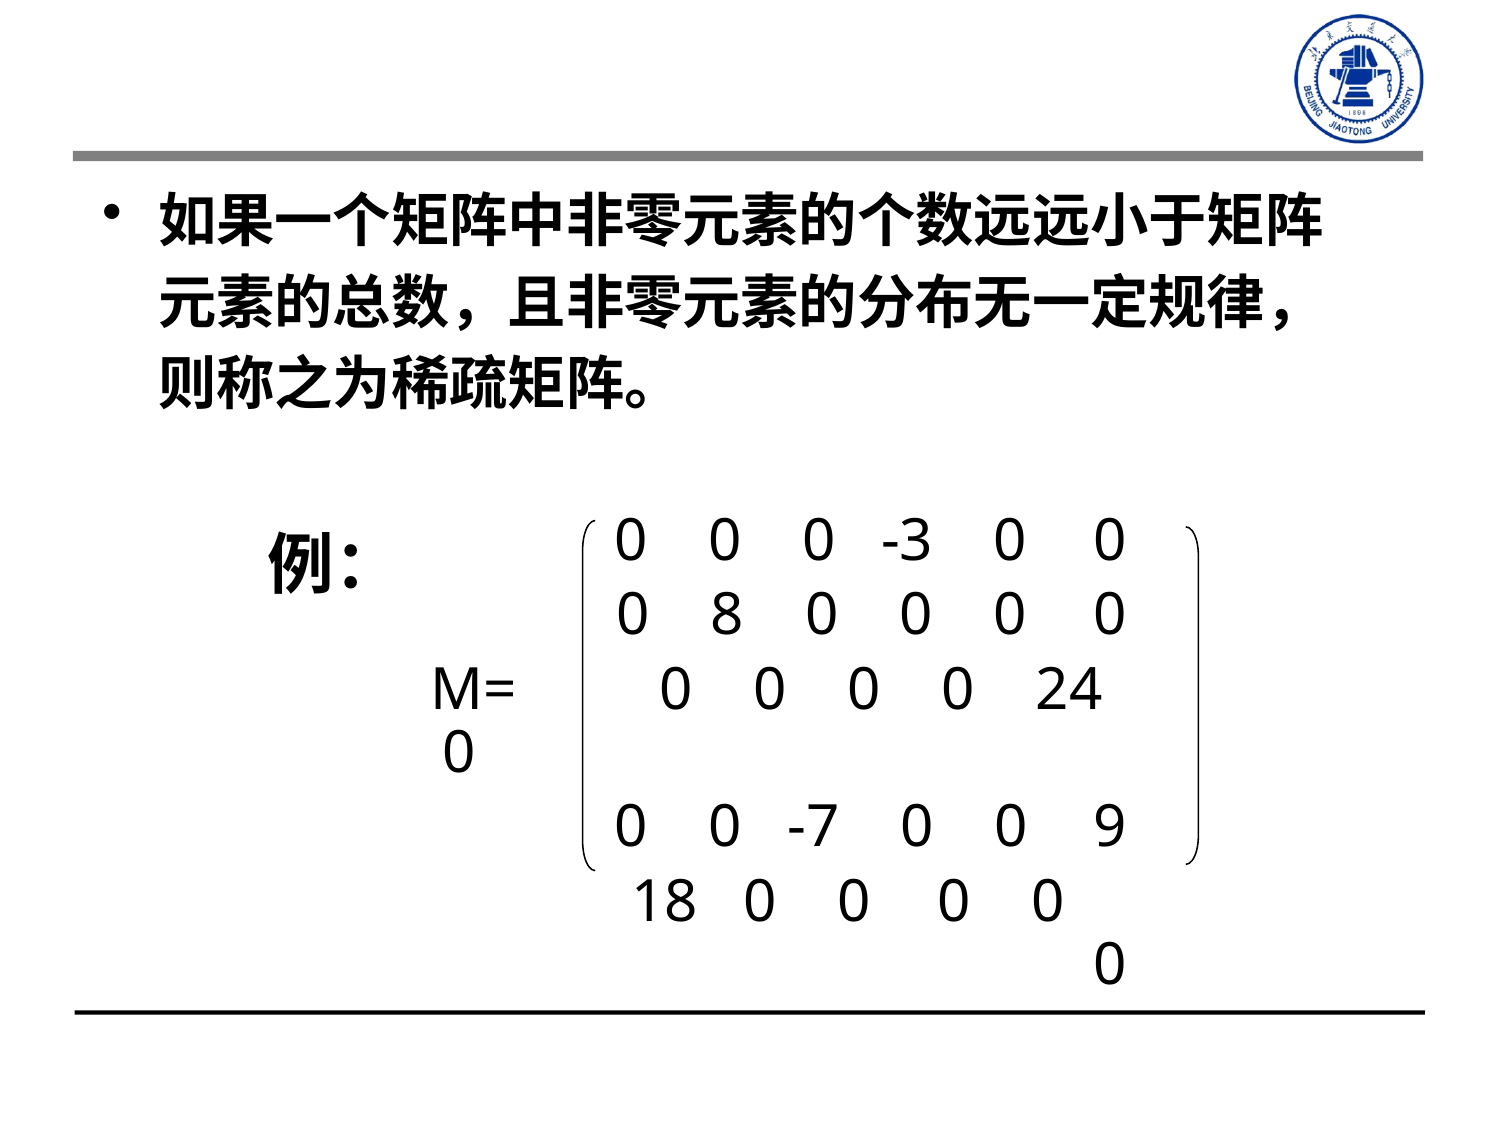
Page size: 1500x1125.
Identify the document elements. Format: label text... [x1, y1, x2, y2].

text_box 0 0 0 -3 0 0 0 8 0 0 0 0 M= 0 0 0 0 24 0 0 0 -7 0 0 9 18 0 0 0 0 0 [416, 502, 1142, 1005]
text_box 如果一个矩阵中非零元素的个数远远小于矩阵元素的总数，且非零元素的分布无一定规律，则称之为稀疏矩阵。 [87, 164, 1363, 503]
text_box 例： [182, 514, 416, 610]
text_box [582, 520, 596, 871]
text_box [1185, 526, 1199, 865]
picture [1294, 14, 1424, 144]
